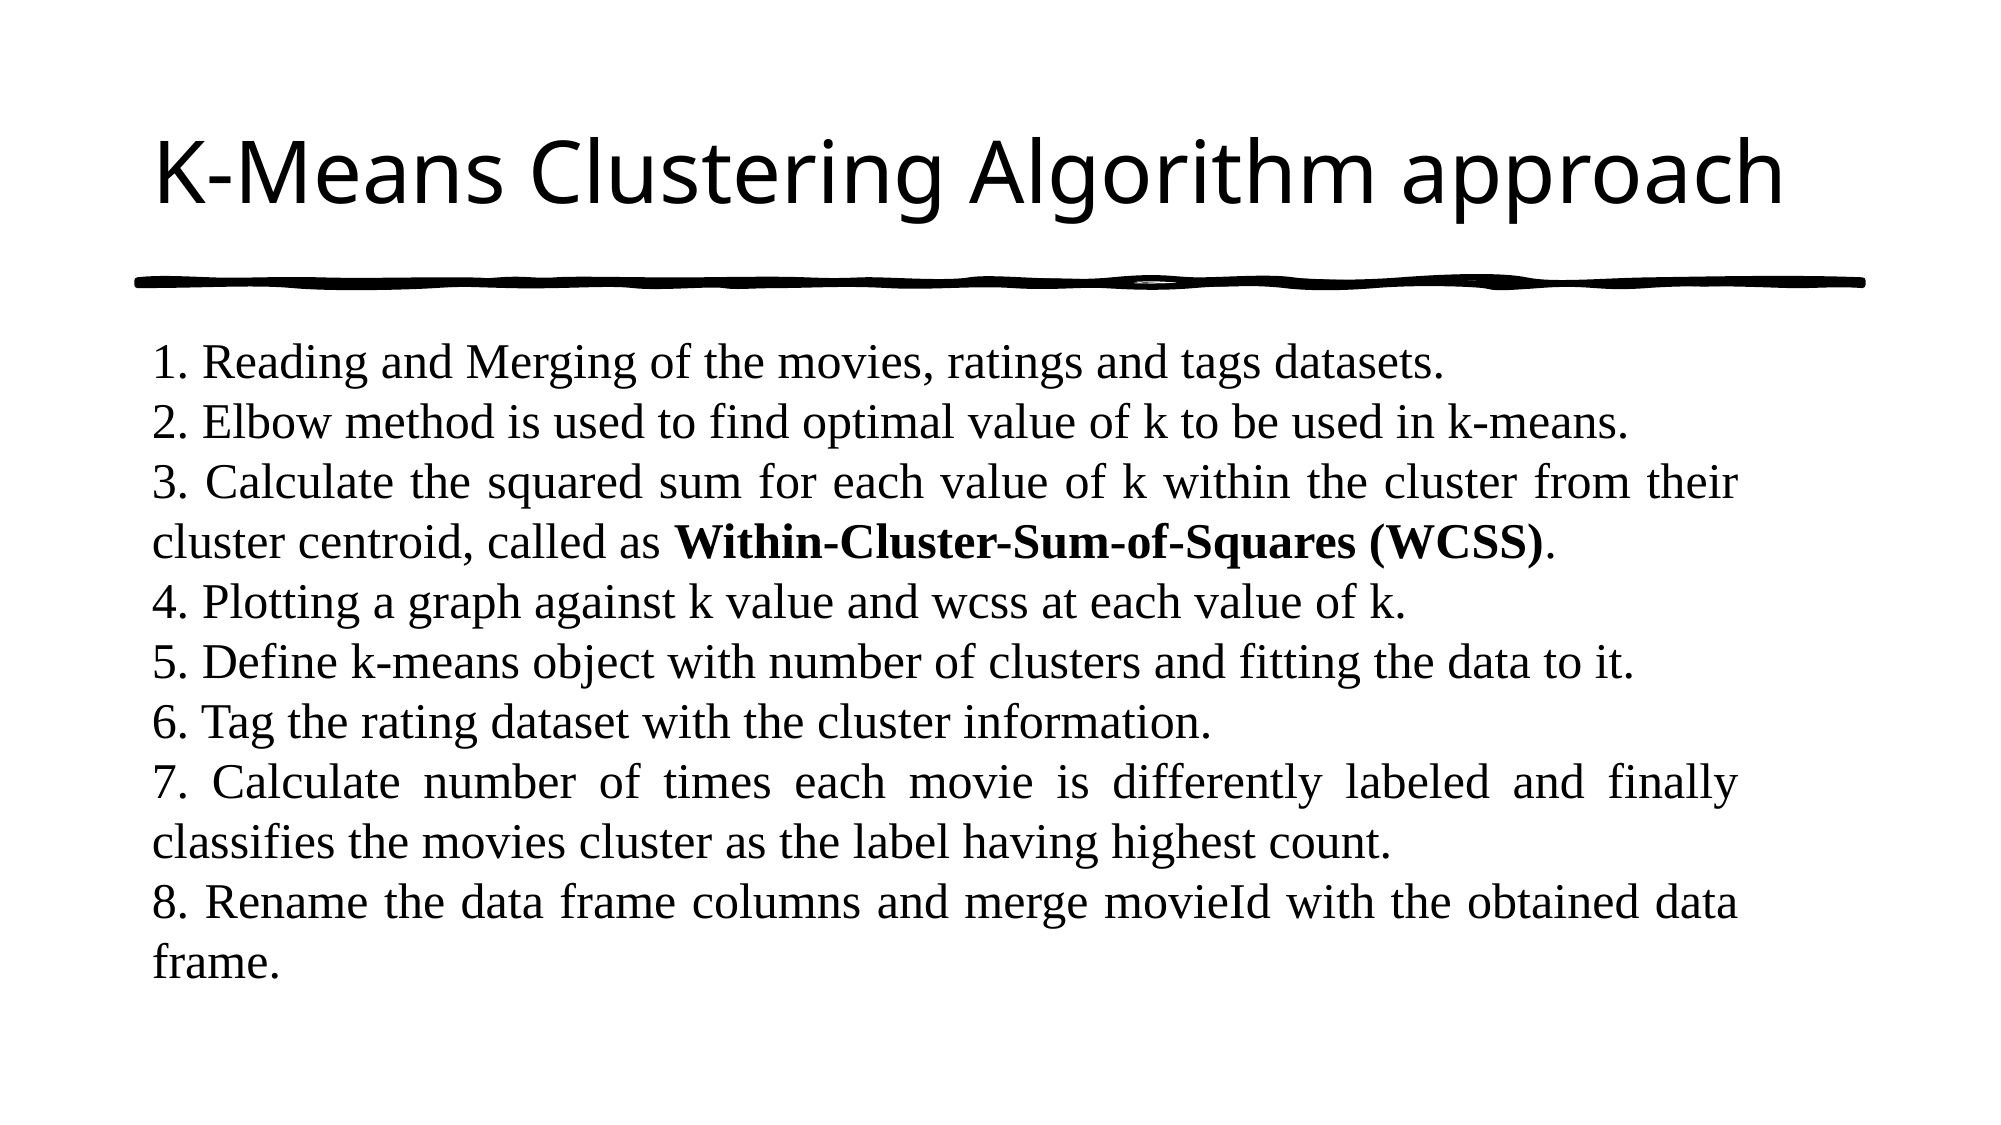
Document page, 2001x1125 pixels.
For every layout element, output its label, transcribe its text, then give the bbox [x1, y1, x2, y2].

title K-Means Clustering Algorithm approach [137, 59, 1863, 278]
text_box 1. Reading and Merging of the movies, ratings and tags datasets. 2. Elbow method is used to find optimal value of k to be used in k-means. 3. Calculate the squared sum for each value of k within the cluster from their cluster centroid, called as Within-Cluster-Sum-of-Squares (WCSS). 4. Plotting a graph against k value and wcss at each value of k. 5. Define k-means object with number of clusters and fitting the data to it. 6. Tag the rating dataset with the cluster information. 7. Calculate number of times each movie is differently labeled and finally classifies the movies cluster as the label having highest count. 8. Rename the data frame columns and merge movieId with the obtained data frame. [137, 321, 1755, 997]
